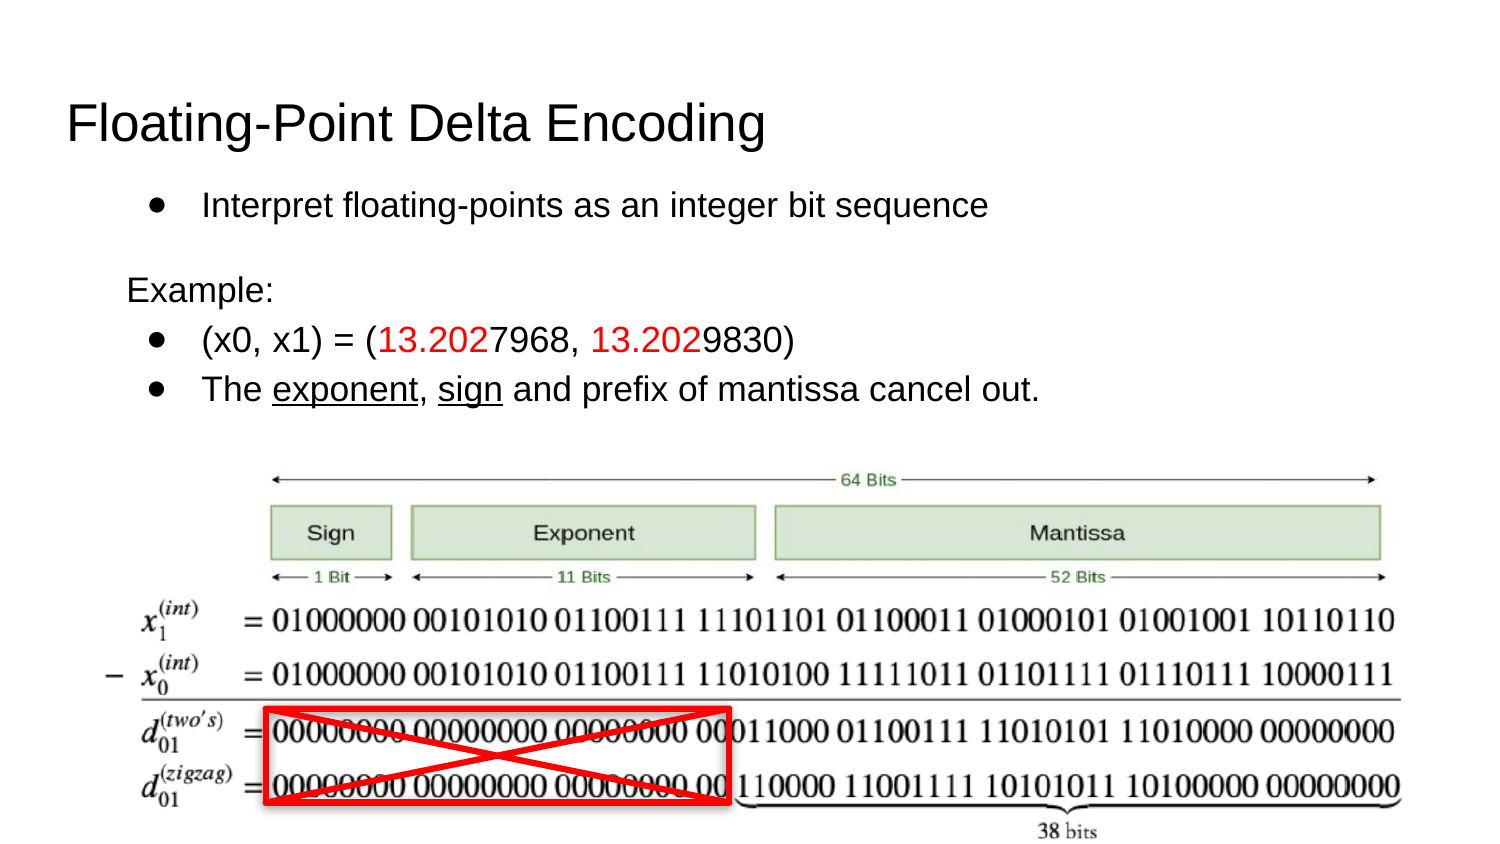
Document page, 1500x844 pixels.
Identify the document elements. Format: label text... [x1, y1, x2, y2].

title Floating-Point Delta Encoding [51, 72, 1449, 167]
picture [87, 467, 1413, 842]
text_box Interpret floating-points as an integer bit sequence Example: (x0, x1) = (13.2027968, 13.2029830) The exponent, sign and prefix of mantissa cancel out. [111, 166, 1500, 424]
